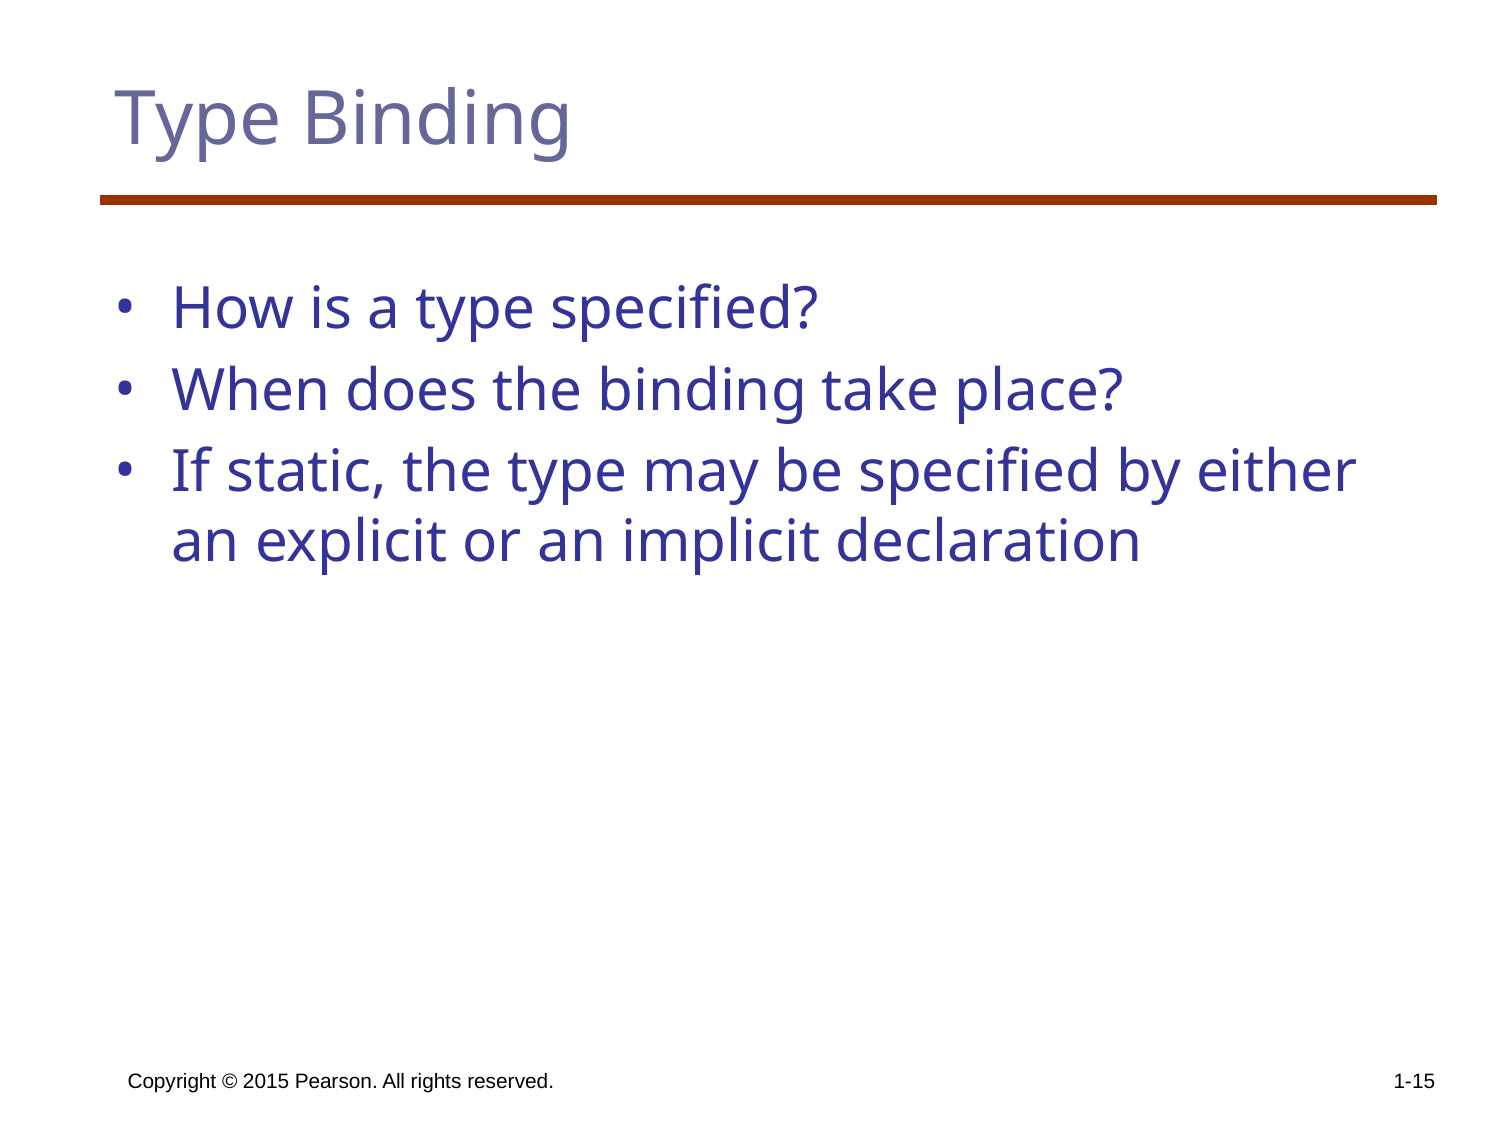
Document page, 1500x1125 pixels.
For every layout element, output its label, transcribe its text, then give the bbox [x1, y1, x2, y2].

list How is a type specified? When does the binding take place? If static, the type may be specified by either an explicit or an implicit declaration [99, 262, 1438, 1013]
text_box 1-‹#› [1137, 1024, 1450, 1100]
text_box Copyright © 2015 Pearson. All rights reserved. [112, 1024, 800, 1100]
title Type Binding [99, 62, 1438, 250]
